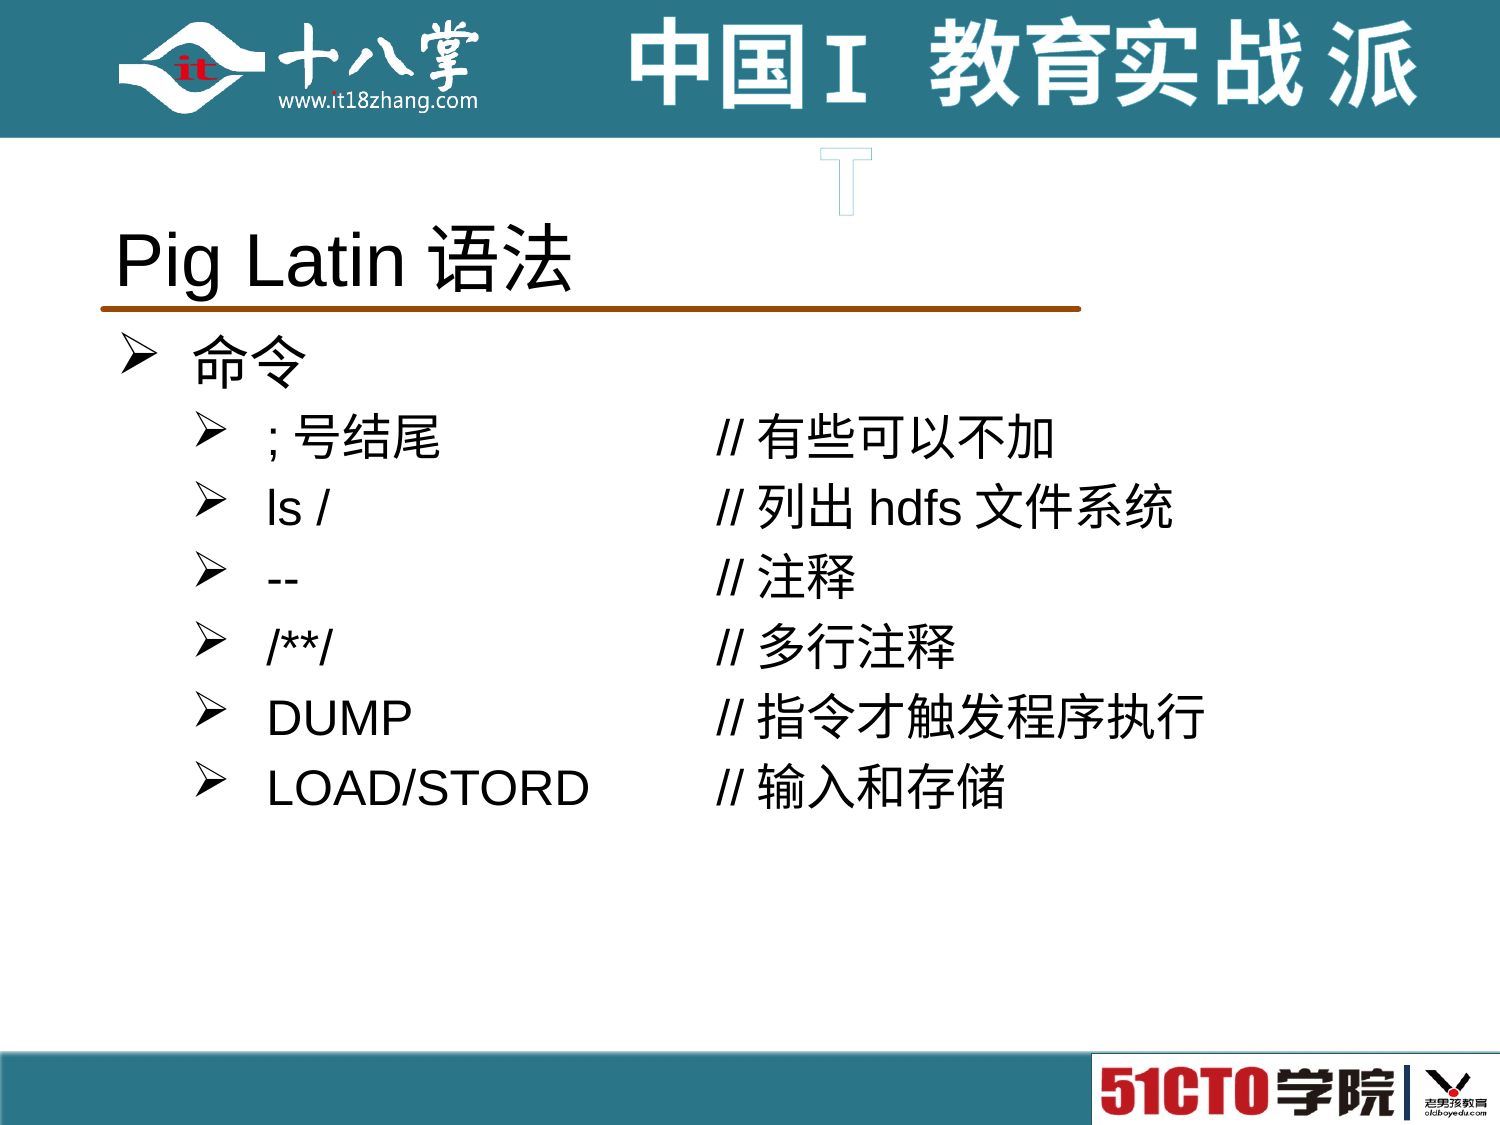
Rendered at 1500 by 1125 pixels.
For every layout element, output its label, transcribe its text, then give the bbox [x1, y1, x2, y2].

list 命令 ;号结尾 //有些可以不加 ls / //列出hdfs文件系统 -- //注释 /**/ //多行注释 DUMP //指令才触发程序执行 LOAD/STORD //输入和存储 [101, 318, 1424, 1035]
title Pig Latin语法 [100, 204, 1424, 303]
picture [119, 20, 479, 114]
picture [1092, 1054, 1500, 1125]
